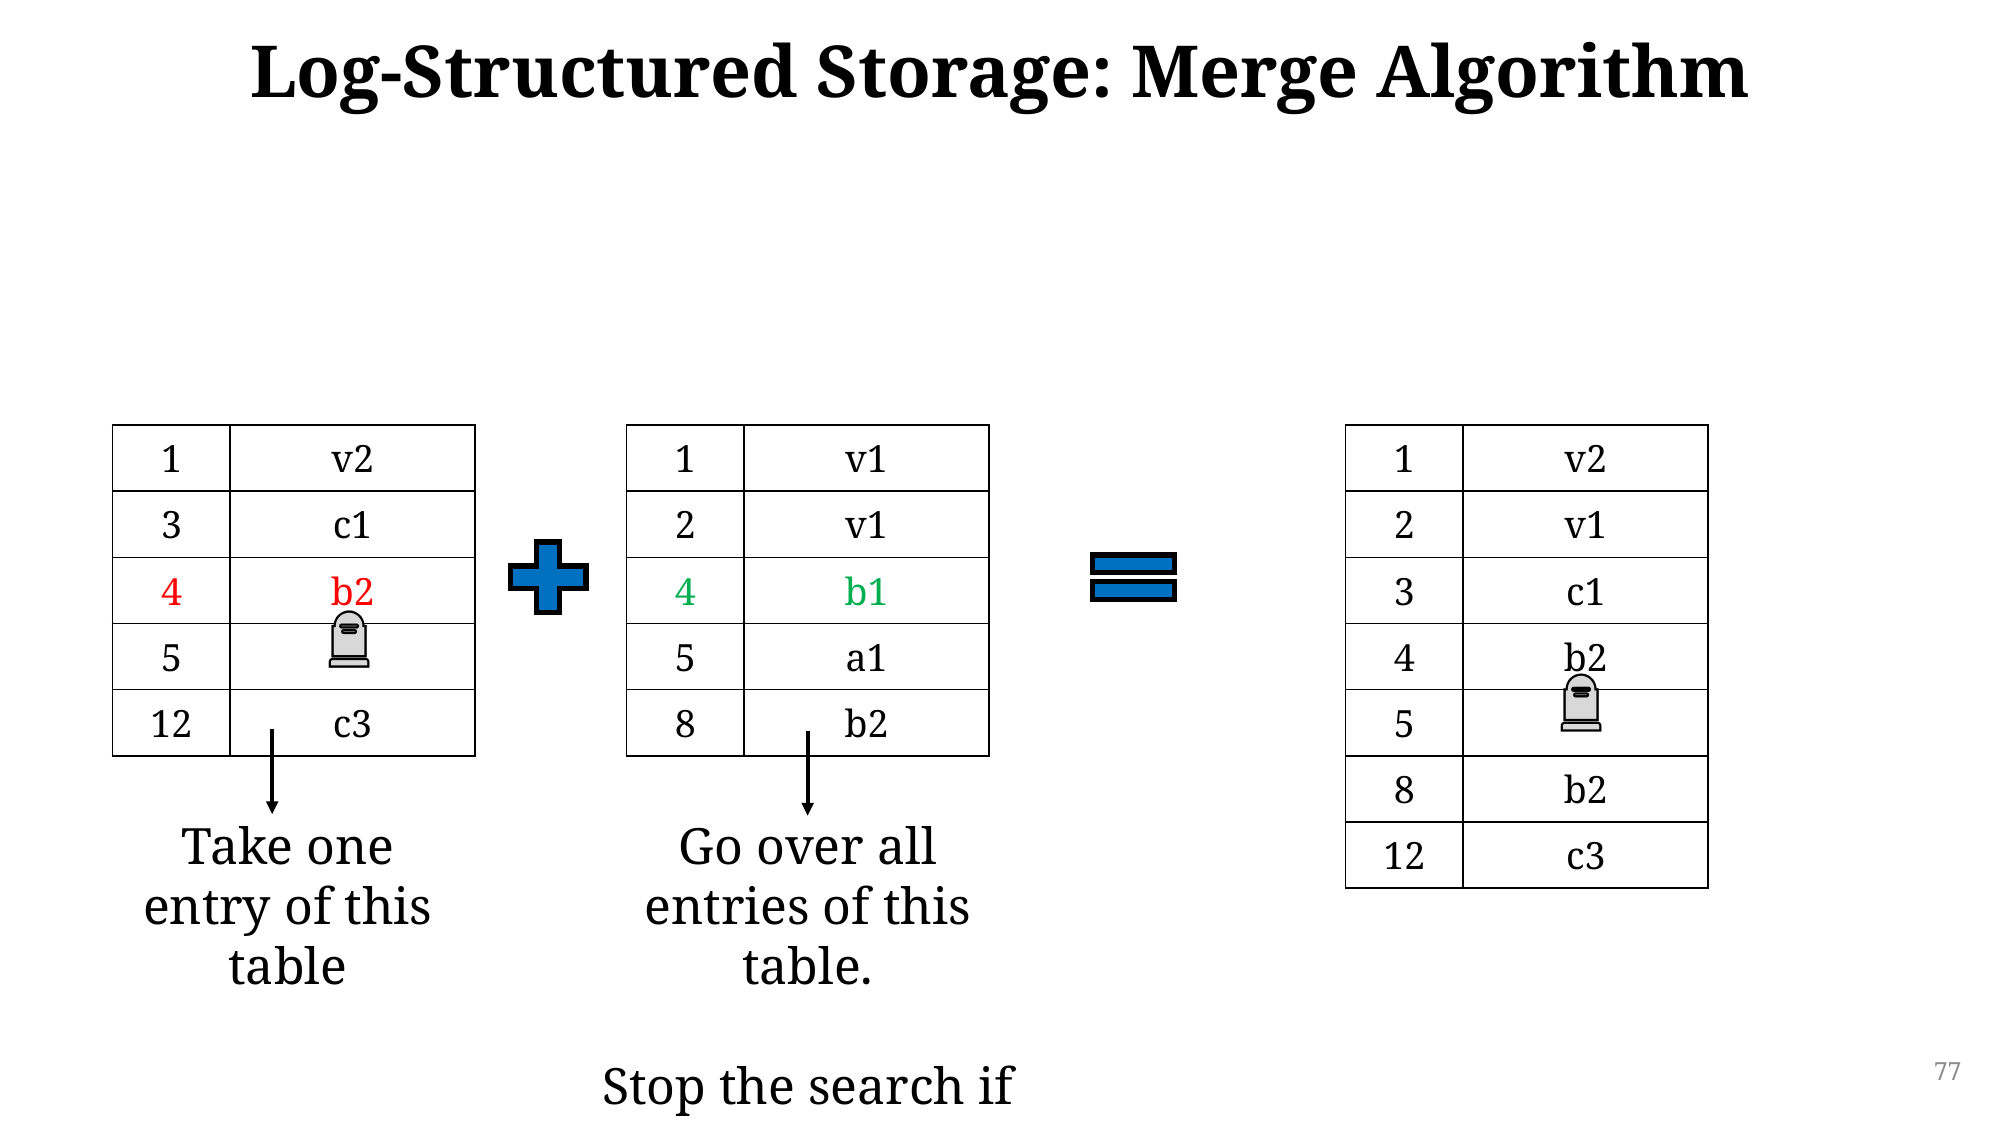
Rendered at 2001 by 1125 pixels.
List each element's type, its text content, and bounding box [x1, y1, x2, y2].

table_cell b2 [1464, 624, 1707, 689]
table_cell c1 [1464, 558, 1707, 623]
table_header 1 [1346, 426, 1462, 490]
table_header v2 [1464, 426, 1707, 490]
slide_number 77 [1526, 1042, 1977, 1103]
table_cell 4 [1346, 624, 1462, 689]
table_cell 2 [1346, 492, 1462, 557]
text_box Log-Structured Storage: Merge Algorithm [137, 0, 1863, 149]
table_header 1 [113, 426, 229, 490]
table_cell c1 [231, 492, 474, 557]
table_cell b2 [745, 690, 988, 755]
text_box [509, 541, 587, 614]
table_cell 12 [1346, 823, 1462, 887]
table_cell v1 [1464, 492, 1707, 557]
table_cell 2 [627, 492, 743, 557]
table_cell b2 [231, 558, 474, 623]
table_cell 5 [1346, 690, 1462, 755]
text_box [1091, 554, 1175, 574]
picture [315, 606, 382, 672]
table_cell 5 [113, 624, 229, 689]
text_box [1091, 581, 1175, 601]
table_cell 8 [627, 690, 743, 755]
table_cell c3 [231, 690, 474, 755]
table_cell 4 [627, 558, 743, 623]
picture [1548, 669, 1614, 736]
table_cell v1 [745, 492, 988, 557]
table_header 1 [627, 426, 743, 490]
table_cell 3 [113, 492, 229, 557]
table_cell [231, 624, 474, 689]
table_cell [1464, 690, 1707, 755]
table_header v2 [231, 426, 474, 490]
table_cell b1 [745, 558, 988, 623]
table_header v1 [745, 426, 988, 490]
table_cell a1 [745, 624, 988, 689]
table_cell 12 [113, 690, 229, 755]
table_cell 4 [113, 558, 229, 623]
table_cell 8 [1346, 757, 1462, 821]
table_cell 5 [627, 624, 743, 689]
table_cell c3 [1464, 823, 1707, 887]
text_box Take one entry of this table [108, 807, 468, 1002]
text_box Go over all entries of this table. Stop the search if the key is greater. [582, 807, 1033, 1125]
table_cell b2 [1464, 757, 1707, 821]
table_cell 3 [1346, 558, 1462, 623]
